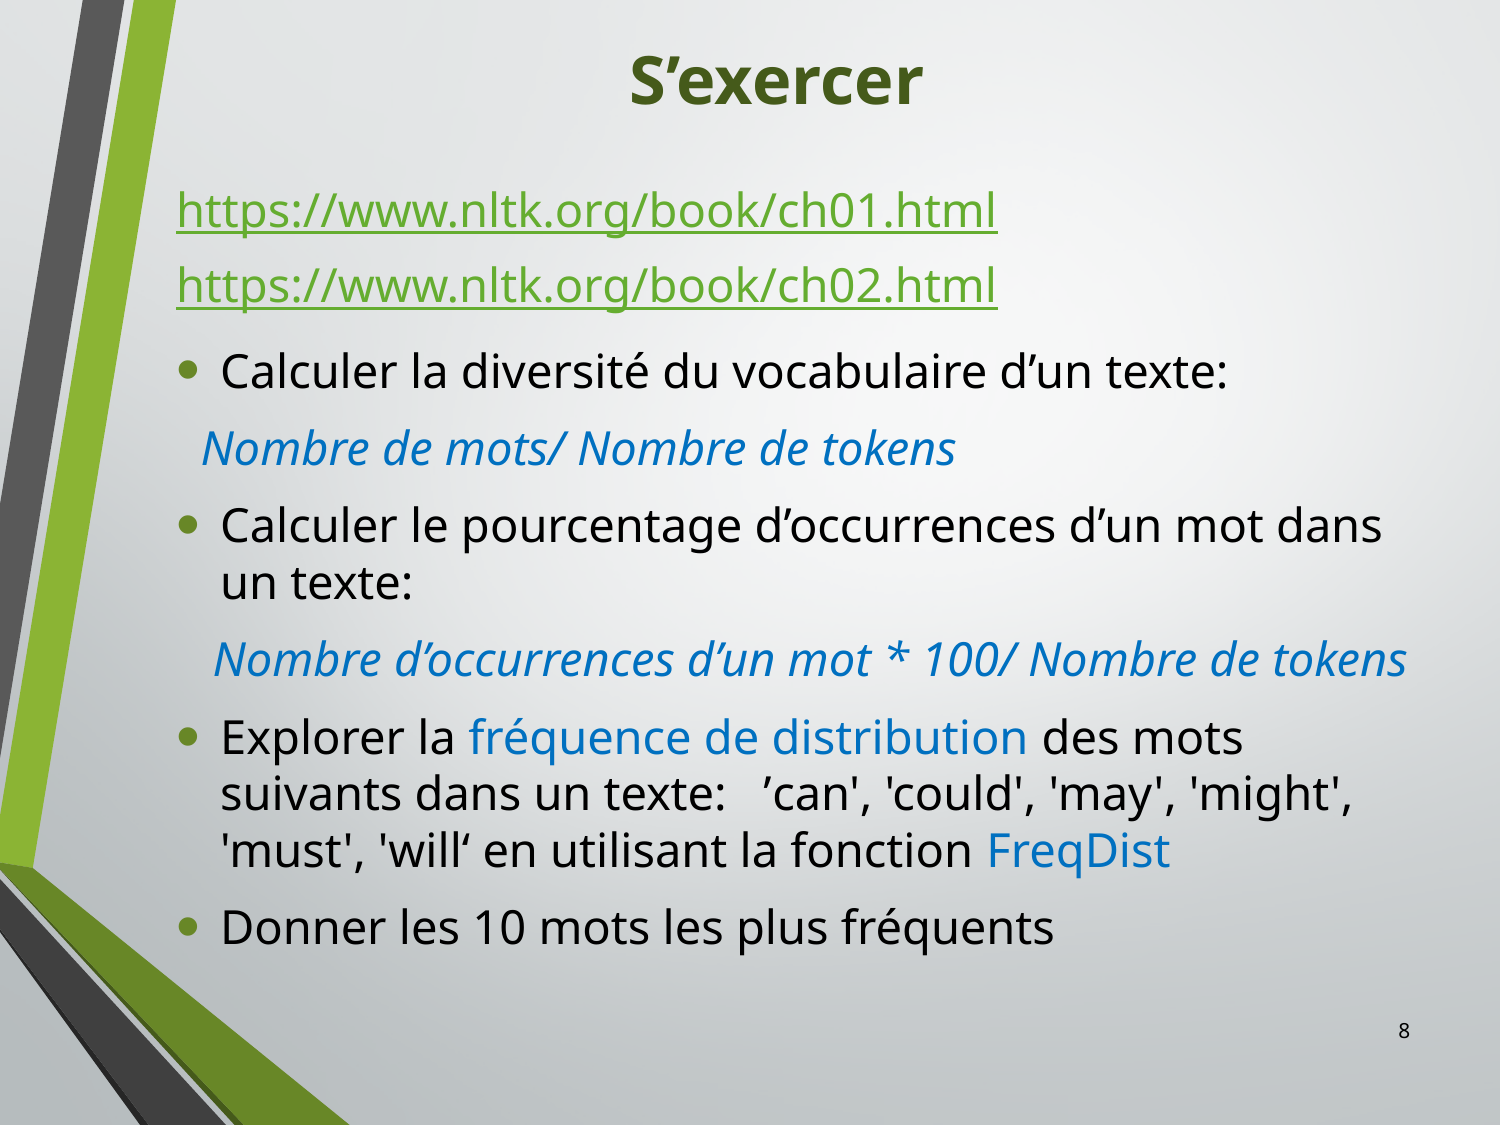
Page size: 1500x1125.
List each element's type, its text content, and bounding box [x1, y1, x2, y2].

list https://www.nltk.org/book/ch01.html https://www.nltk.org/book/ch02.html Calculer la diversité du vocabulaire d’un texte: Nombre de mots/ Nombre de tokens Calculer le pourcentage d’occurrences d’un mot dans un texte: Nombre d’occurrences d’un mot * 100/ Nombre de tokens Explorer la fréquence de distribution des mots suivants dans un texte: ’can', 'could', 'may', 'might', 'must', 'will‘ en utilisant la fonction FreqDist Donner les 10 mots les plus fréquents [161, 172, 1425, 985]
title S’exercer [162, 0, 1427, 157]
slide_number 8 [1354, 1001, 1425, 1062]
